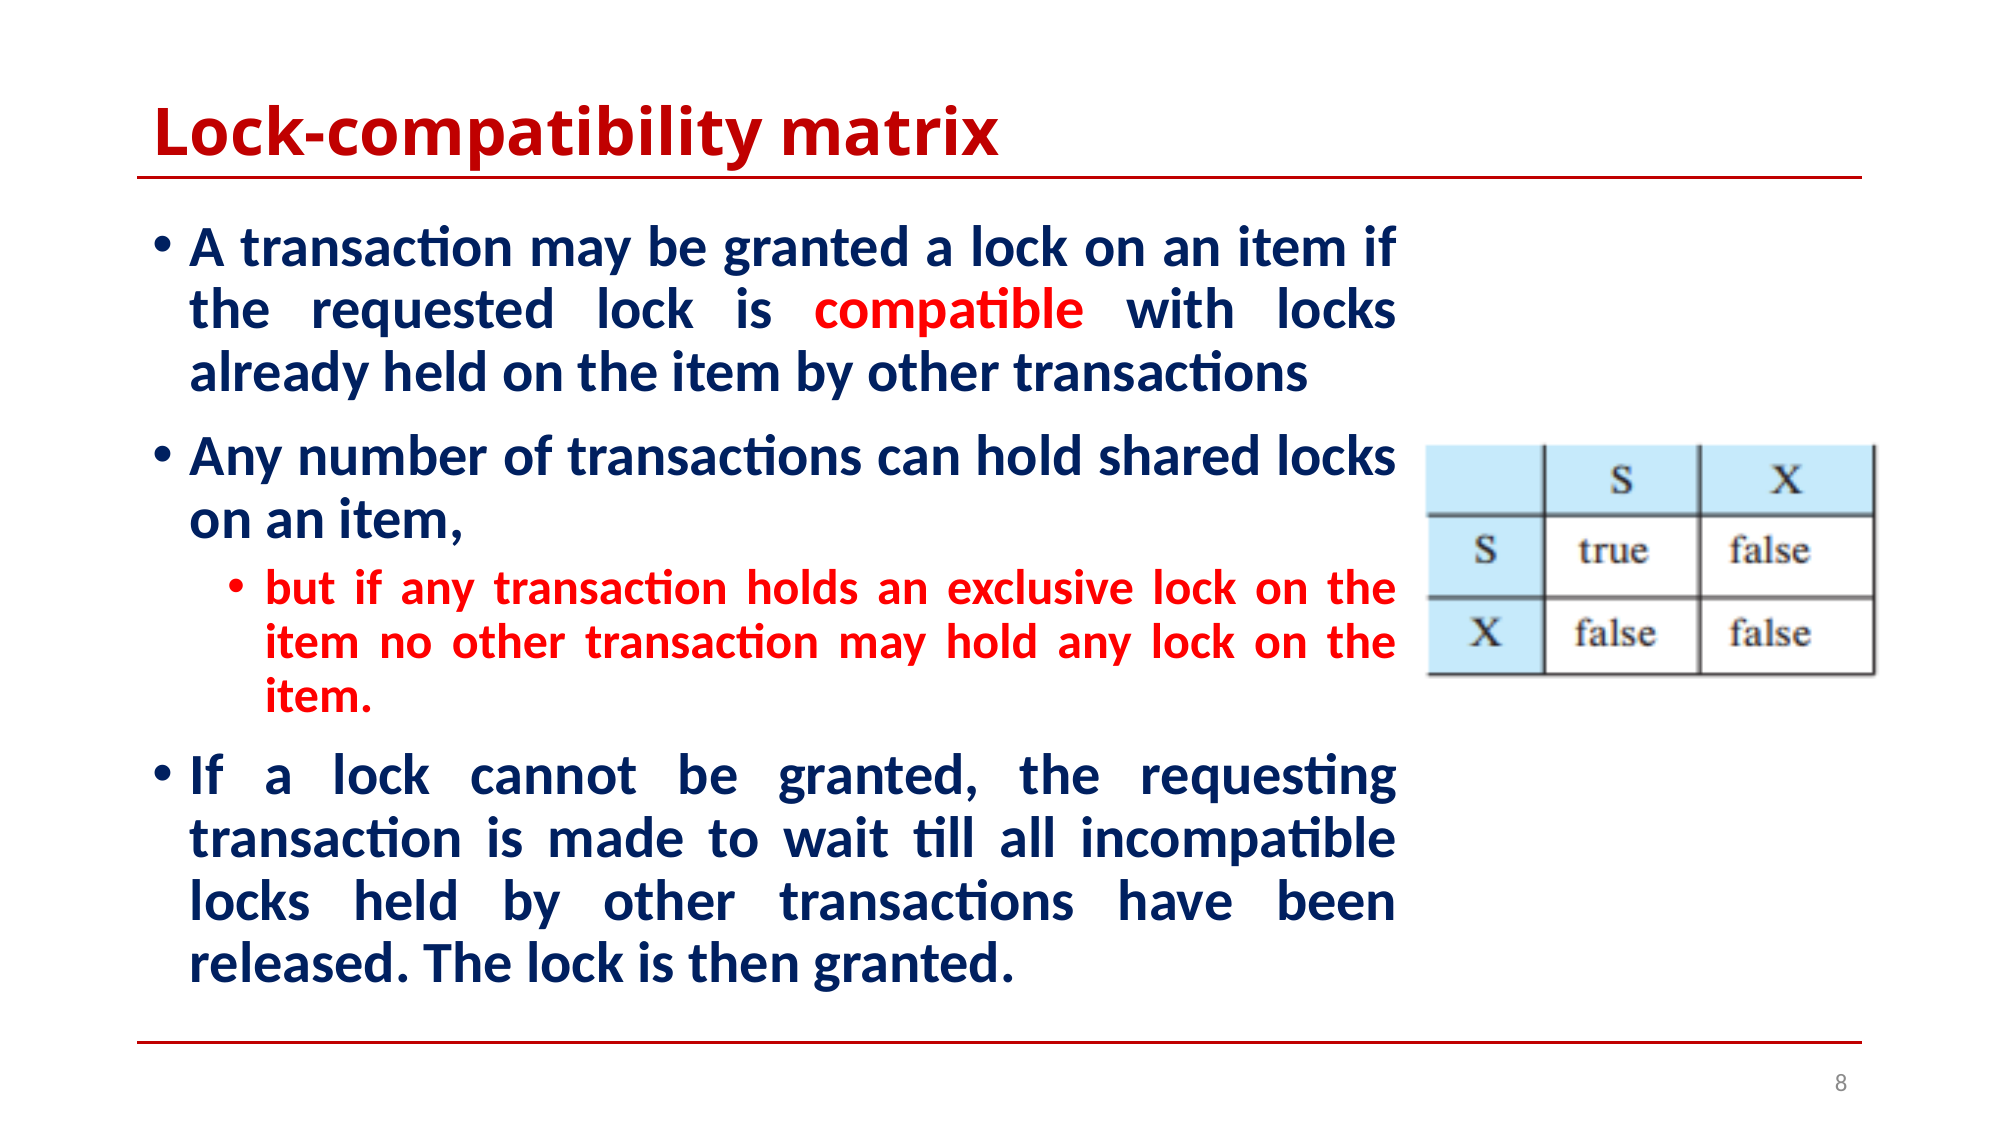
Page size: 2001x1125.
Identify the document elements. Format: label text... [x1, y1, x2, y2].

title Lock-compatibility matrix [137, 90, 1863, 178]
slide_number 8 [1412, 1051, 1863, 1111]
list A transaction may be granted a lock on an item if the requested lock is compatible with locks already held on the item by other transactions Any number of transactions can hold shared locks on an item, but if any transaction holds an exclusive lock on the item no other transaction may hold any lock on the item. If a lock cannot be granted, the requesting transaction is made to wait till all incompatible locks held by other transactions have been released. The lock is then granted. [137, 208, 1413, 1014]
picture [1412, 430, 1897, 695]
